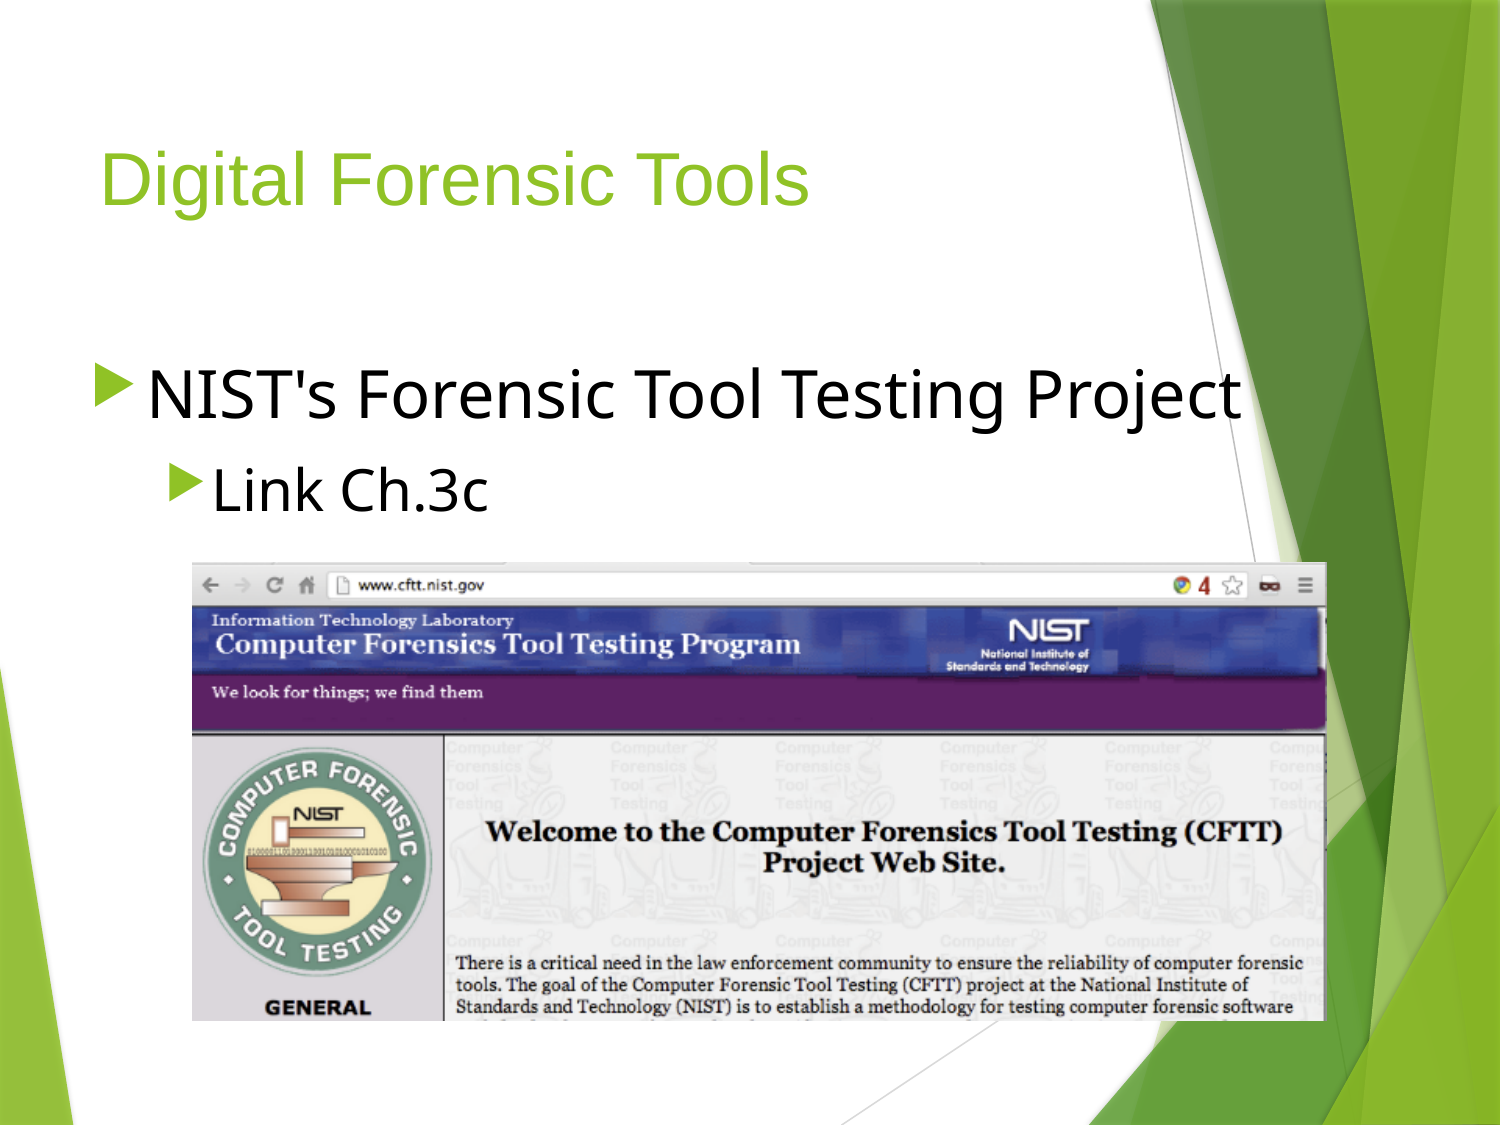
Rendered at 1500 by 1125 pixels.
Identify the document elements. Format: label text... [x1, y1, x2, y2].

picture [191, 562, 1327, 1022]
title Digital Forensic Tools [84, 123, 1435, 247]
list NIST's Forensic Tool Testing Project Link Ch.3c [75, 344, 1386, 614]
